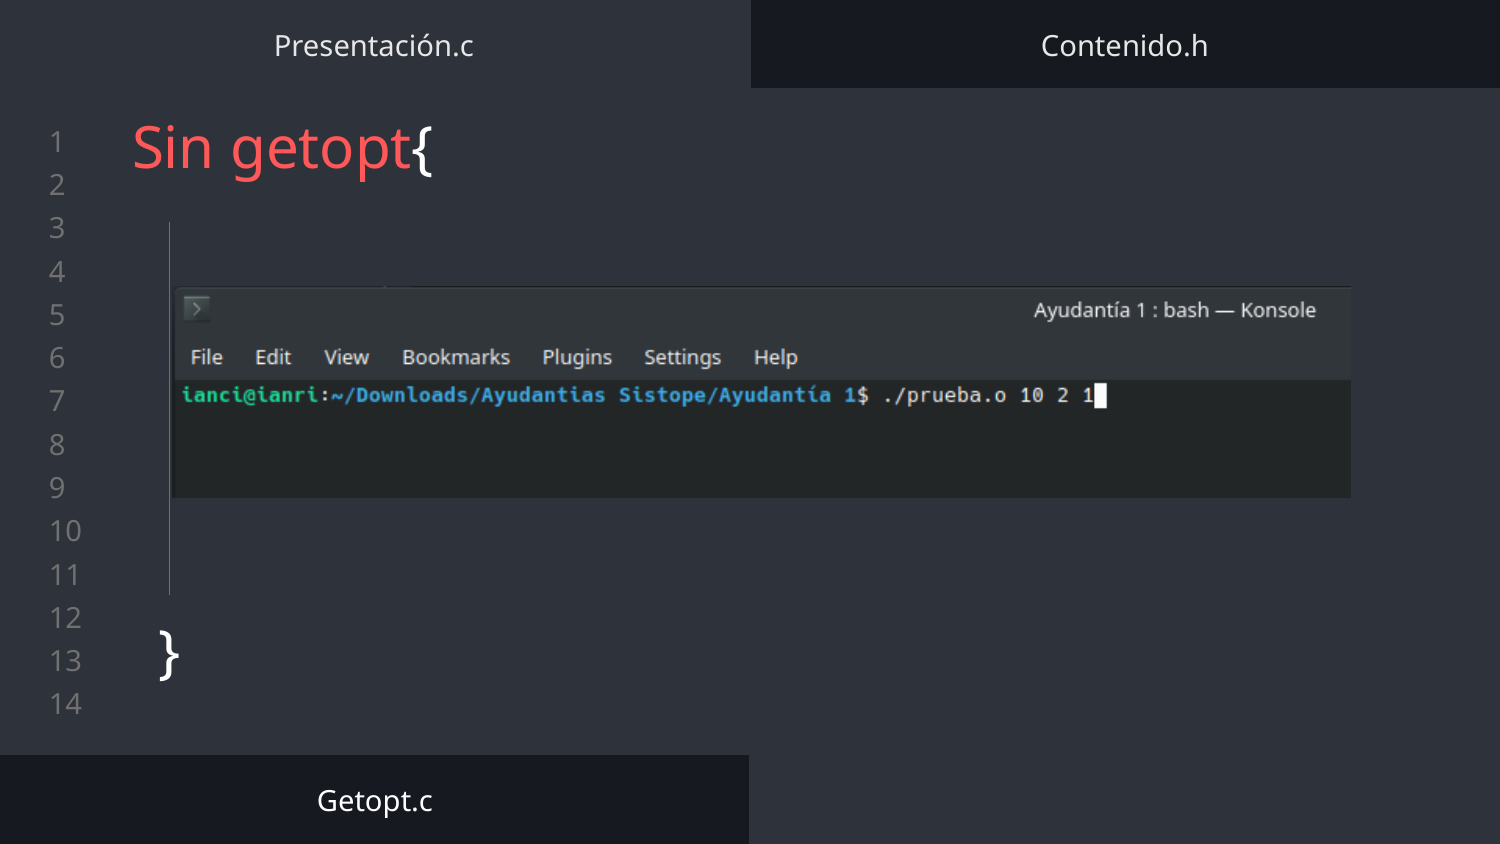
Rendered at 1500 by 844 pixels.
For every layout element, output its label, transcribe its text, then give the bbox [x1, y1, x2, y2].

text_box Presentación.c [0, 15, 749, 74]
subtitle Getopt.c [0, 770, 750, 829]
picture [172, 285, 1351, 498]
text_box Contenido.h [749, 15, 1500, 74]
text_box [127, 221, 212, 700]
title Sin getopt{ [116, 95, 1383, 190]
